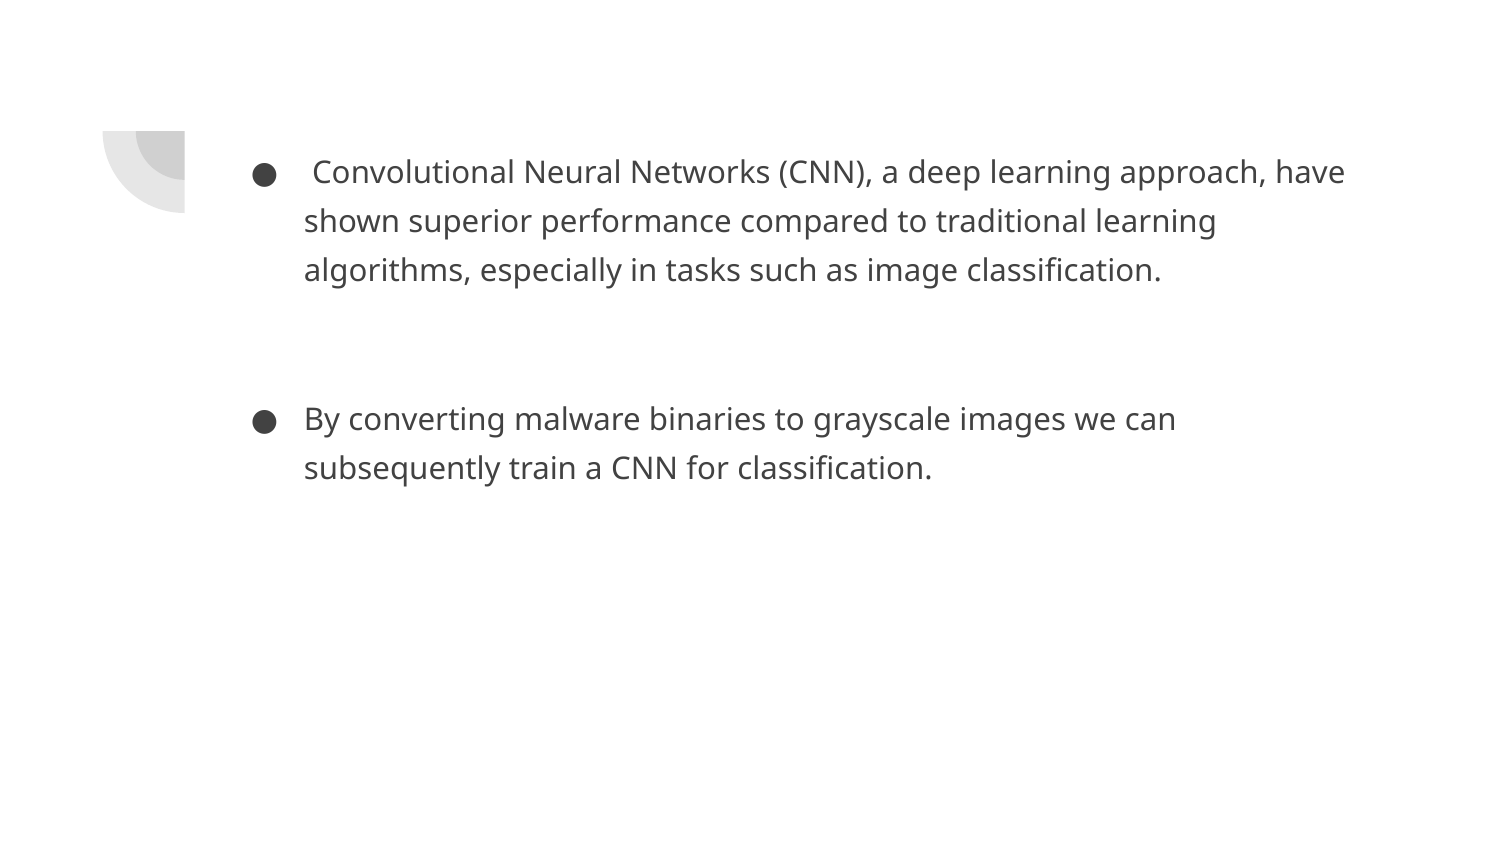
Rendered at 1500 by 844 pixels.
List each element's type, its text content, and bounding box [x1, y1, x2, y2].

list Convolutional Neural Networks (CNN), a deep learning approach, have shown superior performance compared to traditional learning algorithms, especially in tasks such as image classification. By converting malware binaries to grayscale images we can subsequently train a CNN for classification. [213, 128, 1368, 744]
